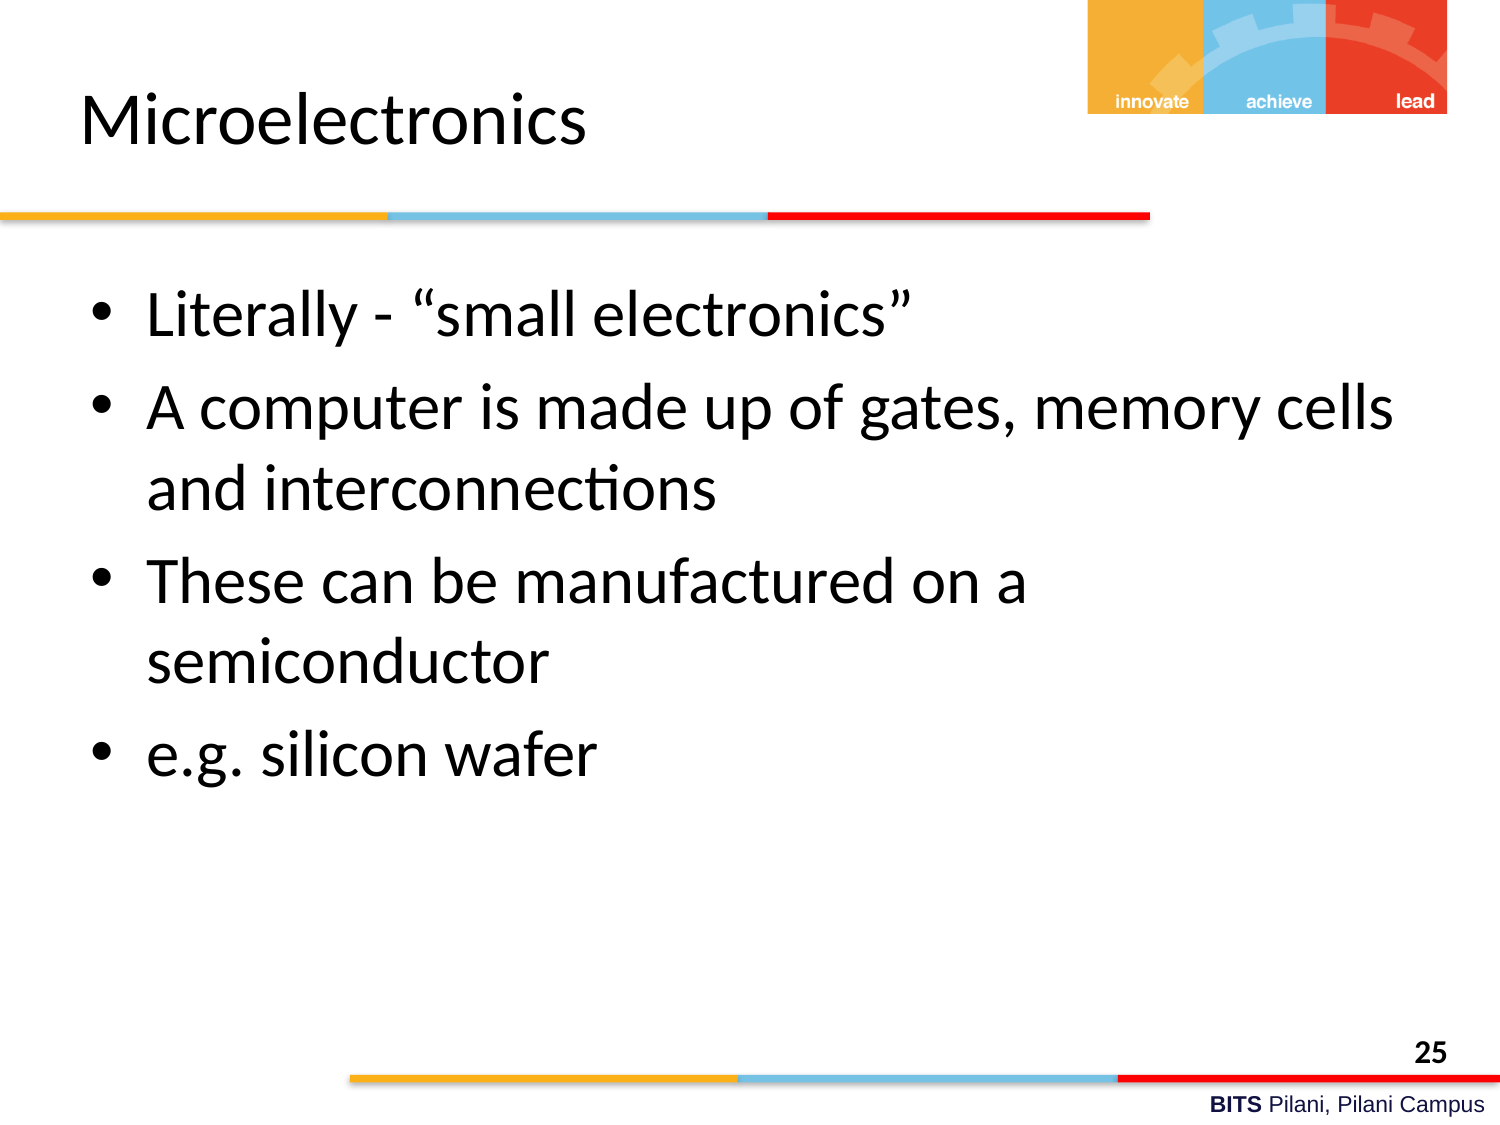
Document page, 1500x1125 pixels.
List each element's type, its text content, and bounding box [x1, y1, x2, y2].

picture [1087, 0, 1448, 114]
list Literally - “small electronics” A computer is made up of gates, memory cells and interconnections These can be manufactured on a semiconductor e.g. silicon wafer [75, 262, 1425, 1005]
title Microelectronics [64, 45, 1069, 185]
slide_number 25 [1399, 1023, 1500, 1072]
